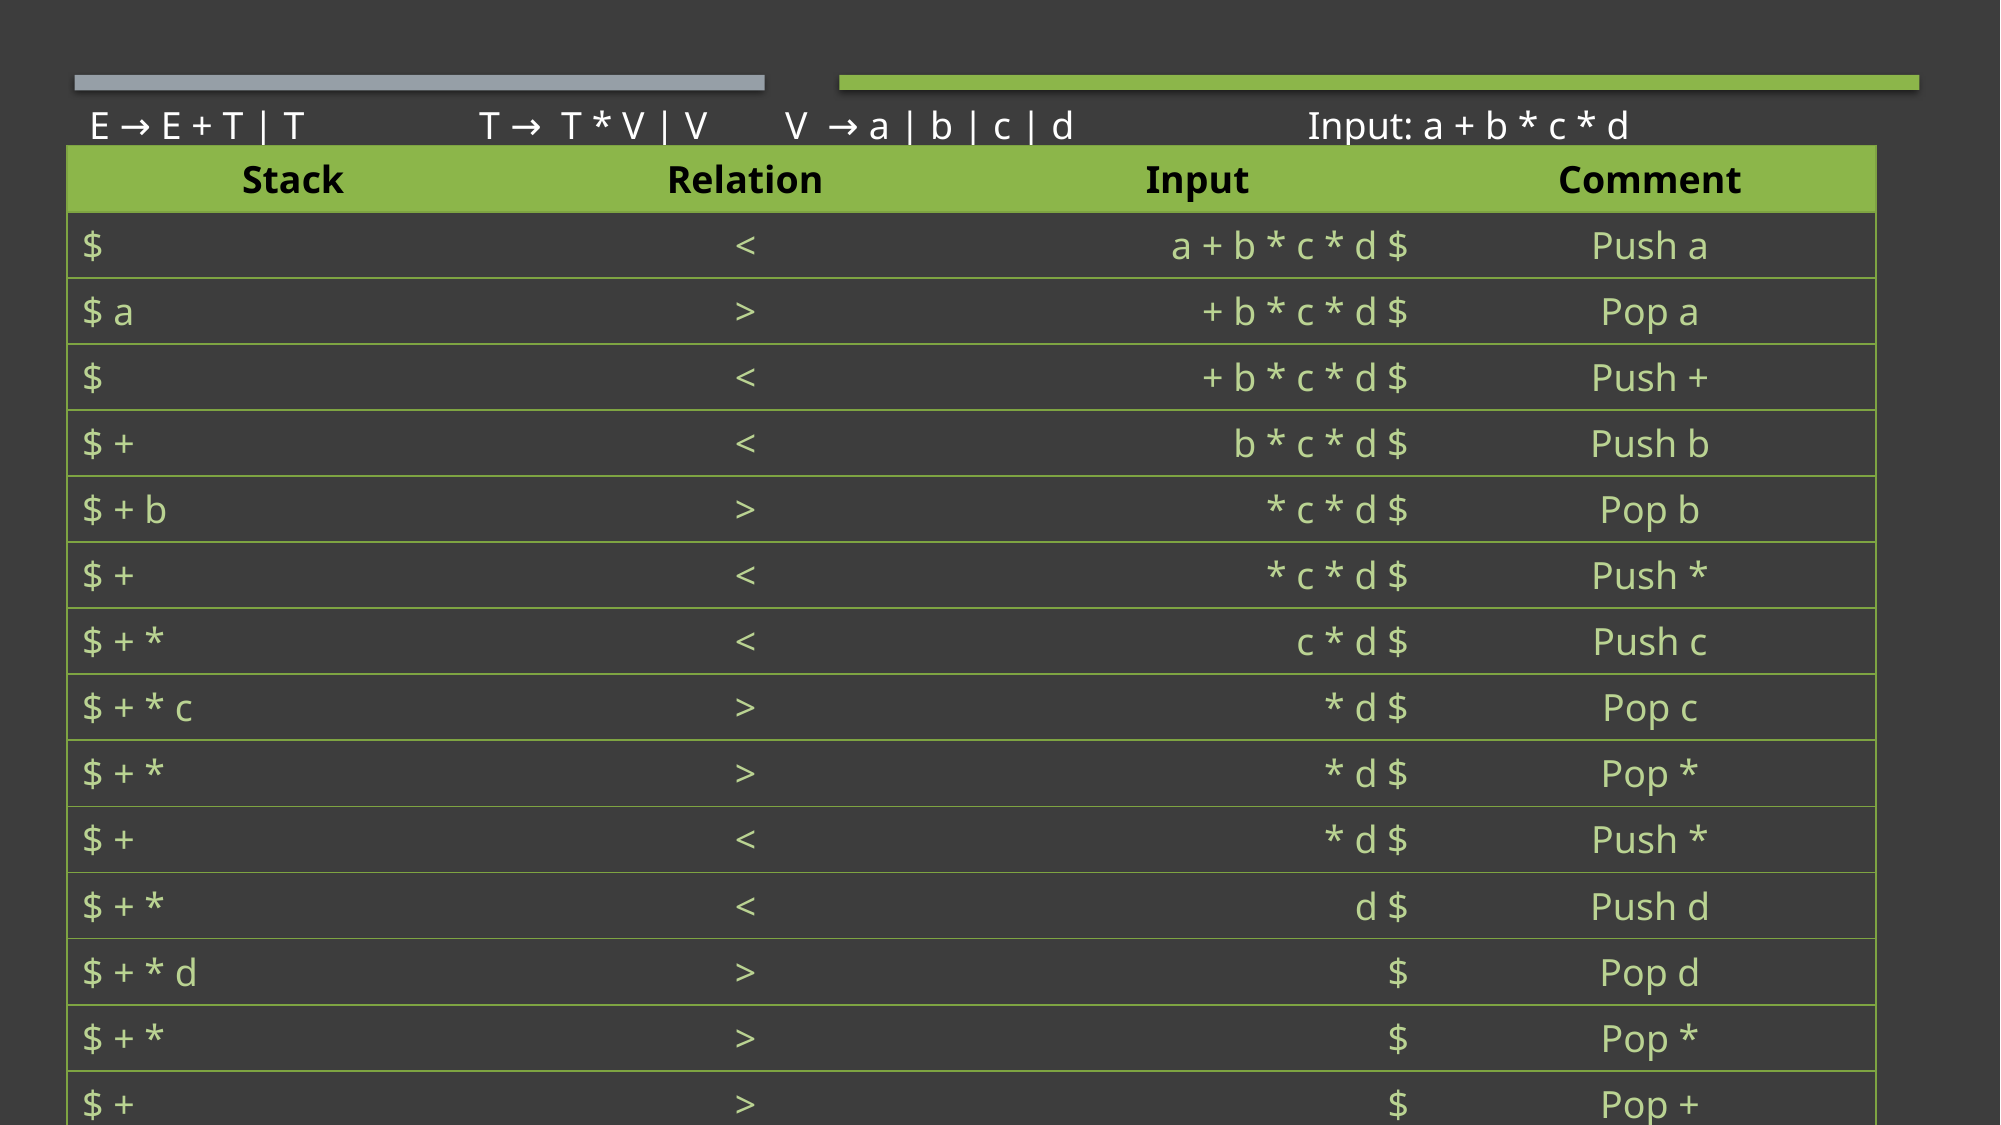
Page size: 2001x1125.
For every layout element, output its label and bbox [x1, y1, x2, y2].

table_cell [68, 345, 1875, 409]
table_cell [68, 543, 1875, 607]
table_cell [68, 675, 1875, 739]
table_cell [68, 609, 1875, 673]
table_cell [68, 873, 1875, 938]
table_header [68, 146, 1875, 211]
title [74, 82, 1878, 145]
table_cell [68, 213, 1875, 277]
table_cell [68, 939, 1875, 1004]
table_cell [68, 1072, 1875, 1125]
table_cell [68, 807, 1875, 872]
table_cell [68, 411, 1875, 475]
table_cell [68, 1006, 1875, 1070]
table_cell [68, 279, 1875, 343]
table_cell [68, 477, 1875, 541]
text_box [0, 0, 2000, 1125]
table_cell [68, 741, 1875, 806]
